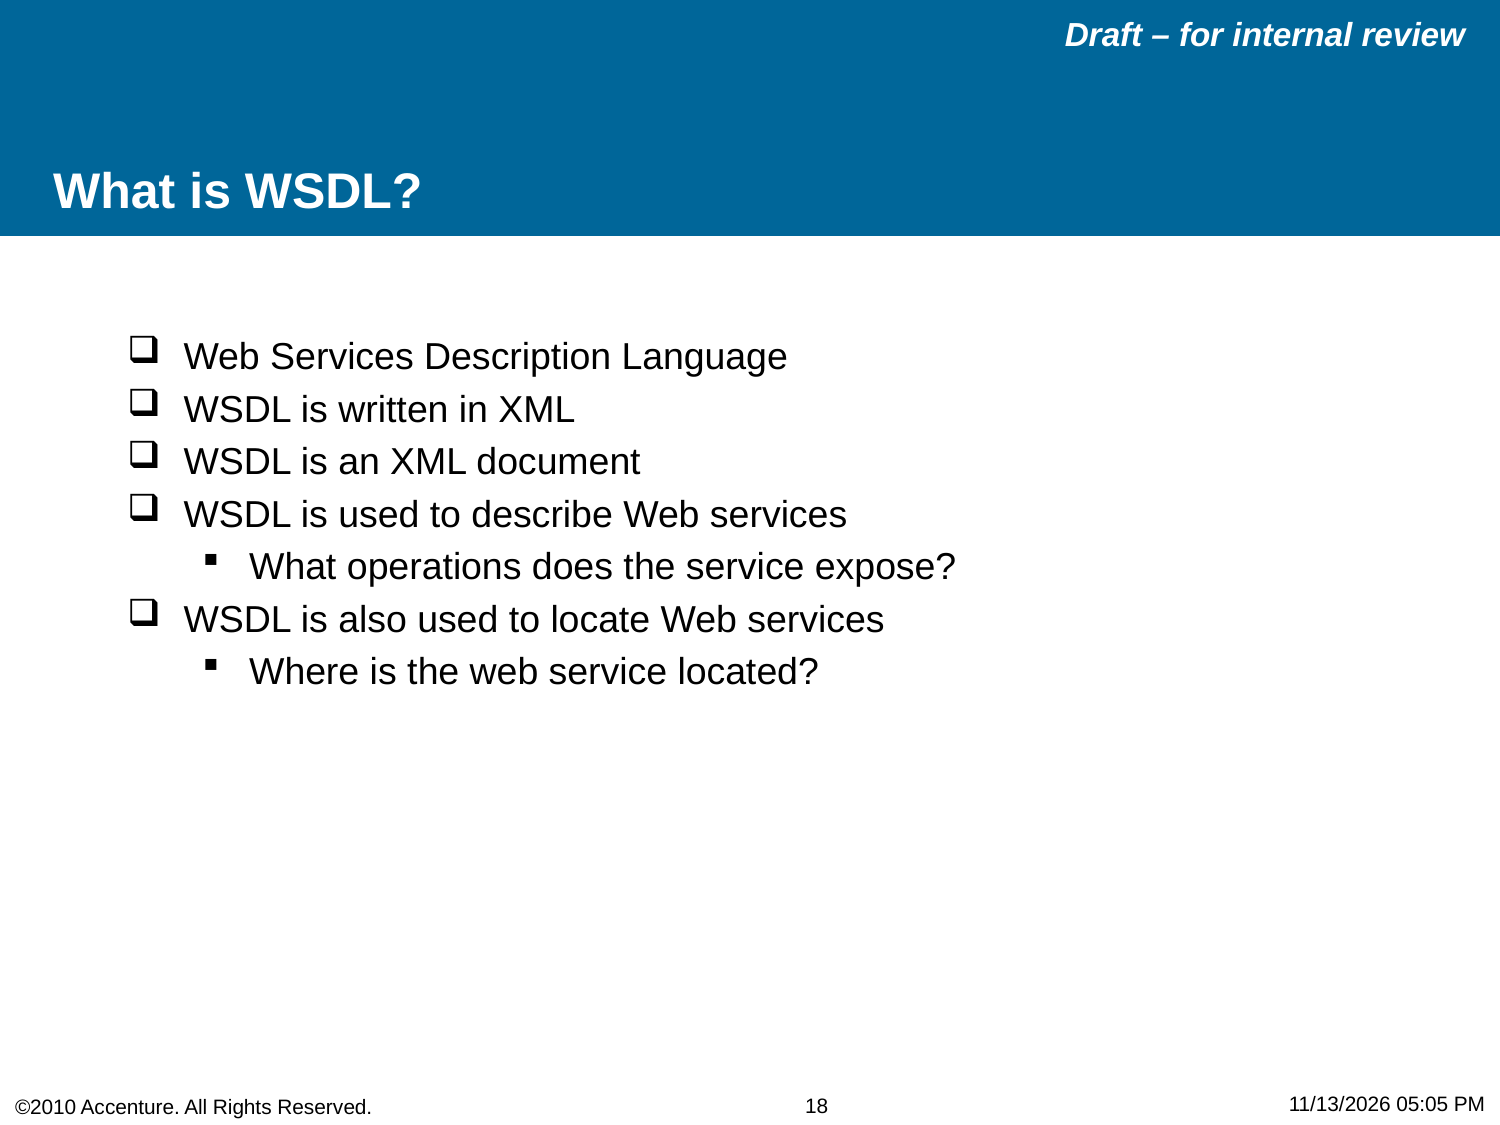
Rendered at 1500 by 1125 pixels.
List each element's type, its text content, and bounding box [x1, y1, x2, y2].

slide_number 18 [641, 1084, 992, 1125]
text_box Web Services Description Language WSDL is written in XML WSDL is an XML document WSDL is used to describe Web services What operations does the service expose? WSDL is also used to locate Web services Where is the web service located? [112, 324, 1388, 1000]
title What is WSDL? [38, 28, 1125, 226]
footer ©2010 Accenture. All Rights Reserved. [0, 1086, 476, 1125]
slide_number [1137, 1082, 1500, 1125]
